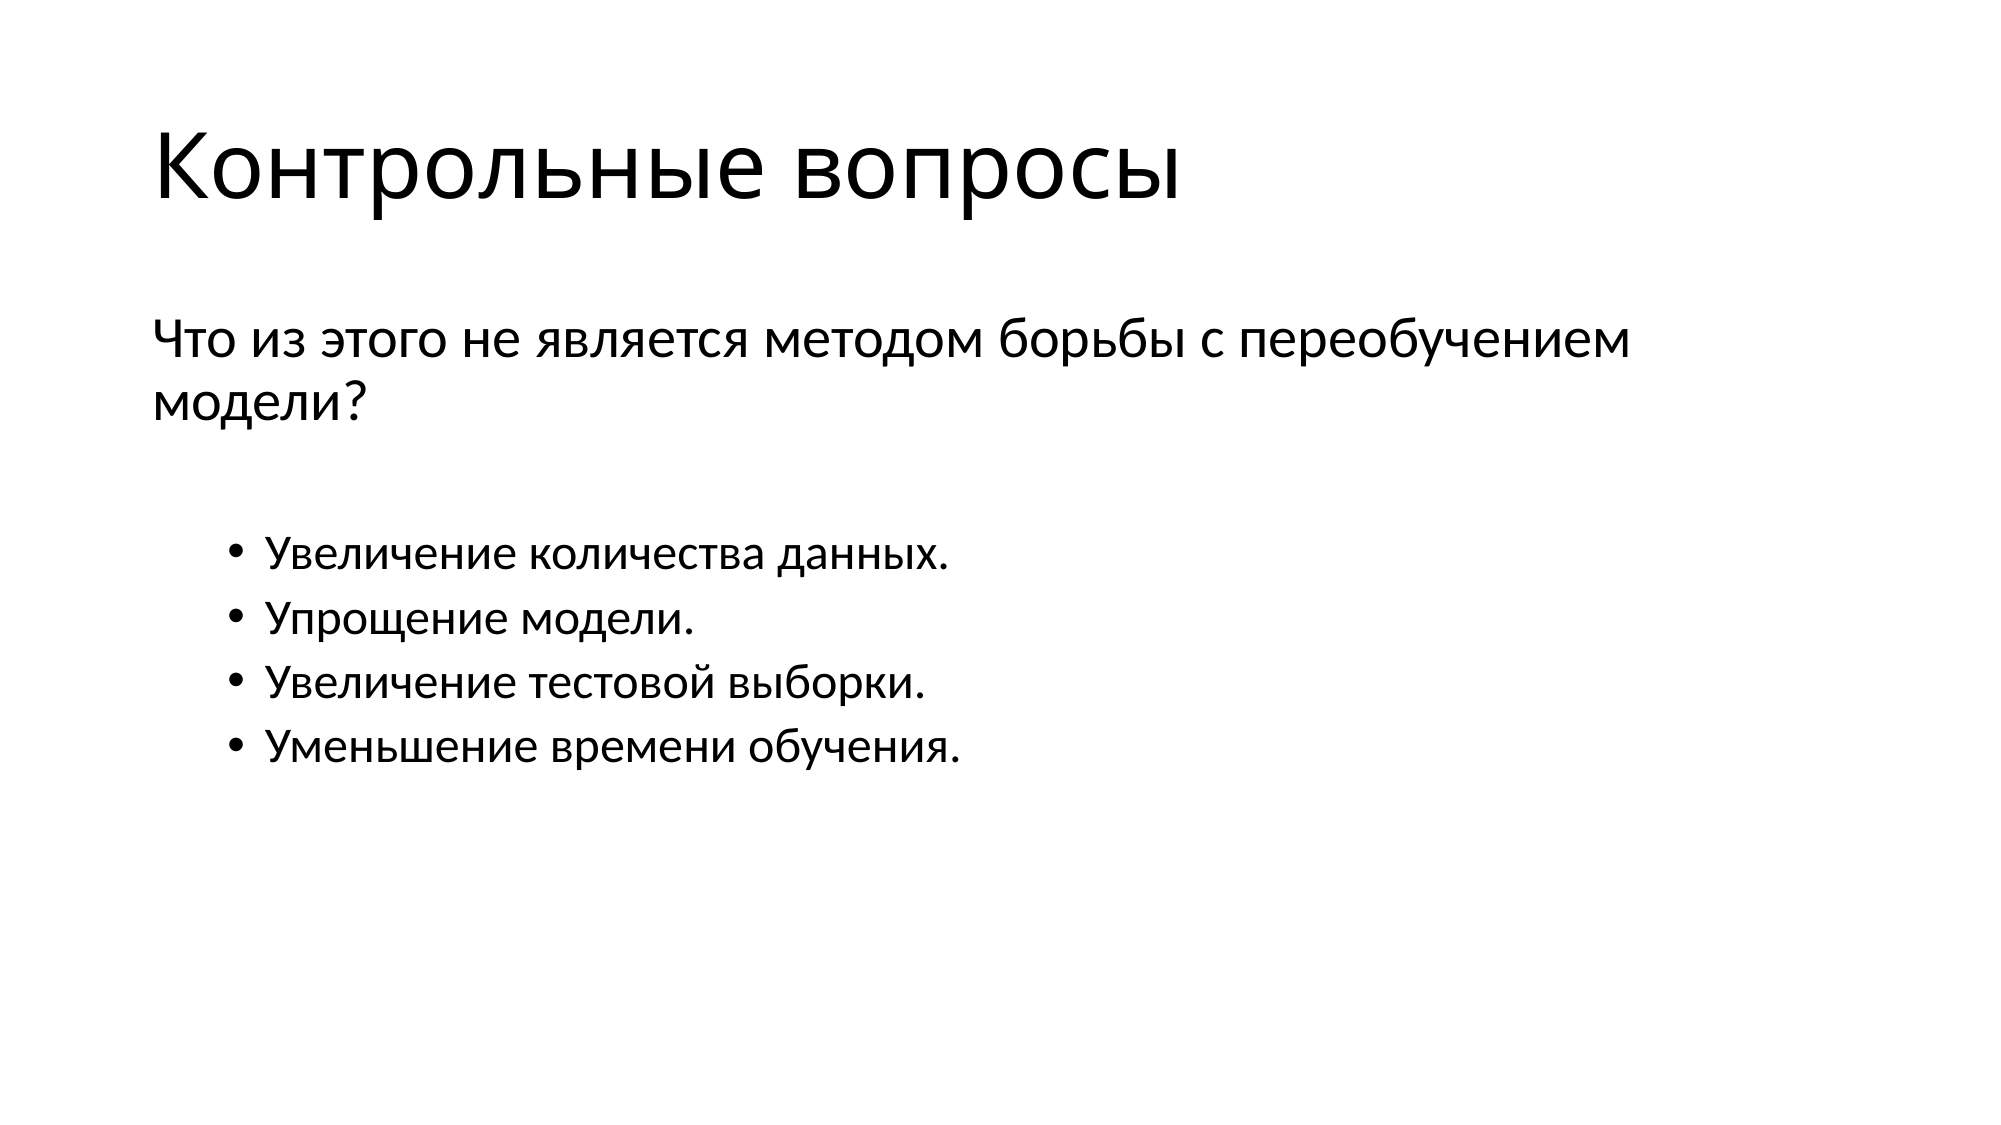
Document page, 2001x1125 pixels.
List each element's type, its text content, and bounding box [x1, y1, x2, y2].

list Что из этого не является методом борьбы с переобучением модели? Увеличение количества данных. Упрощение модели. Увеличение тестовой выборки. Уменьшение времени обучения. [137, 299, 1863, 1014]
title Контрольные вопросы [137, 59, 1863, 278]
